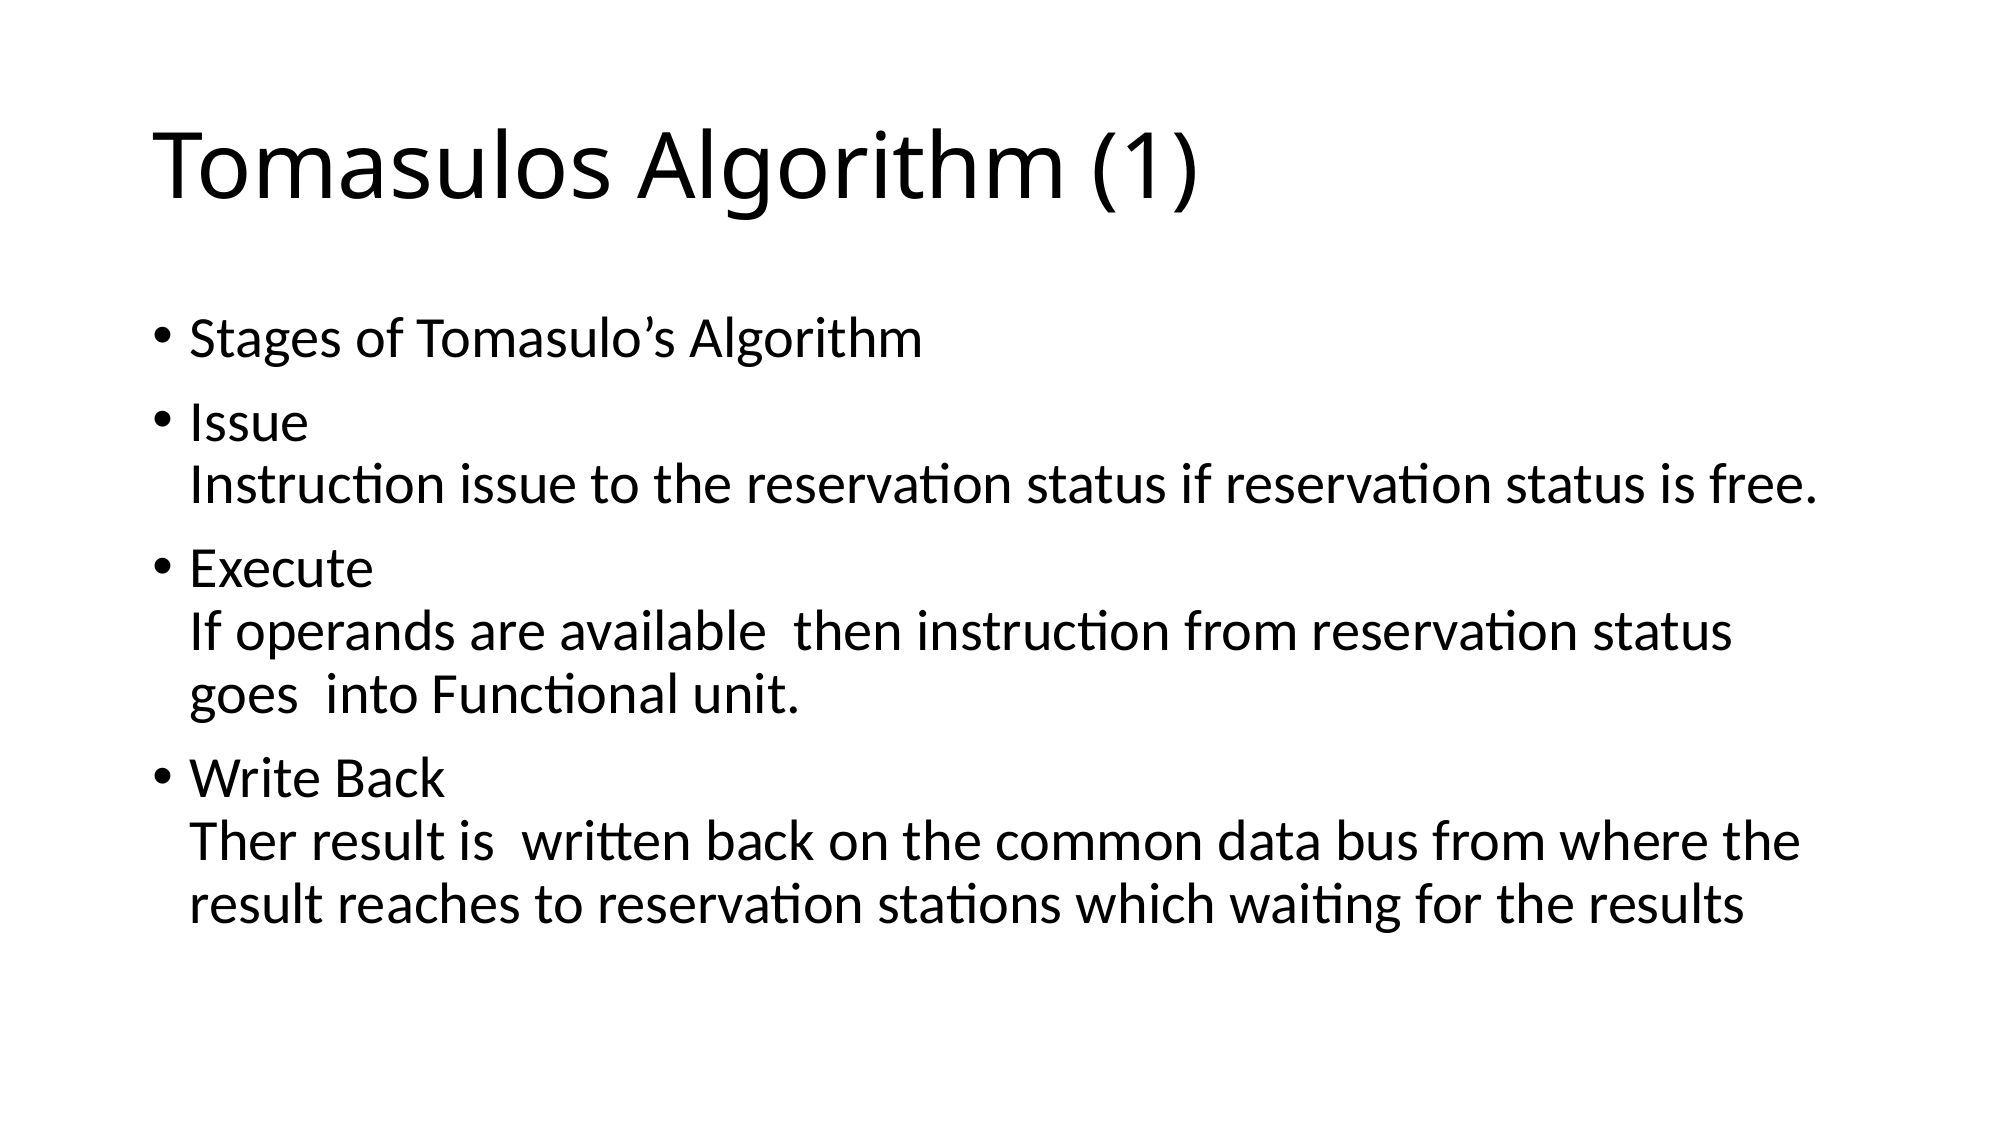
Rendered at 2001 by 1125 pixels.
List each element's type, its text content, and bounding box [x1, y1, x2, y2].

list Stages of Tomasulo’s Algorithm Issue Instruction issue to the reservation status if reservation status is free. Execute If operands are available then instruction from reservation status goes into Functional unit. Write Back Ther result is written back on the common data bus from where the result reaches to reservation stations which waiting for the results [137, 299, 1863, 1014]
title Tomasulos Algorithm (1) [137, 59, 1863, 278]
